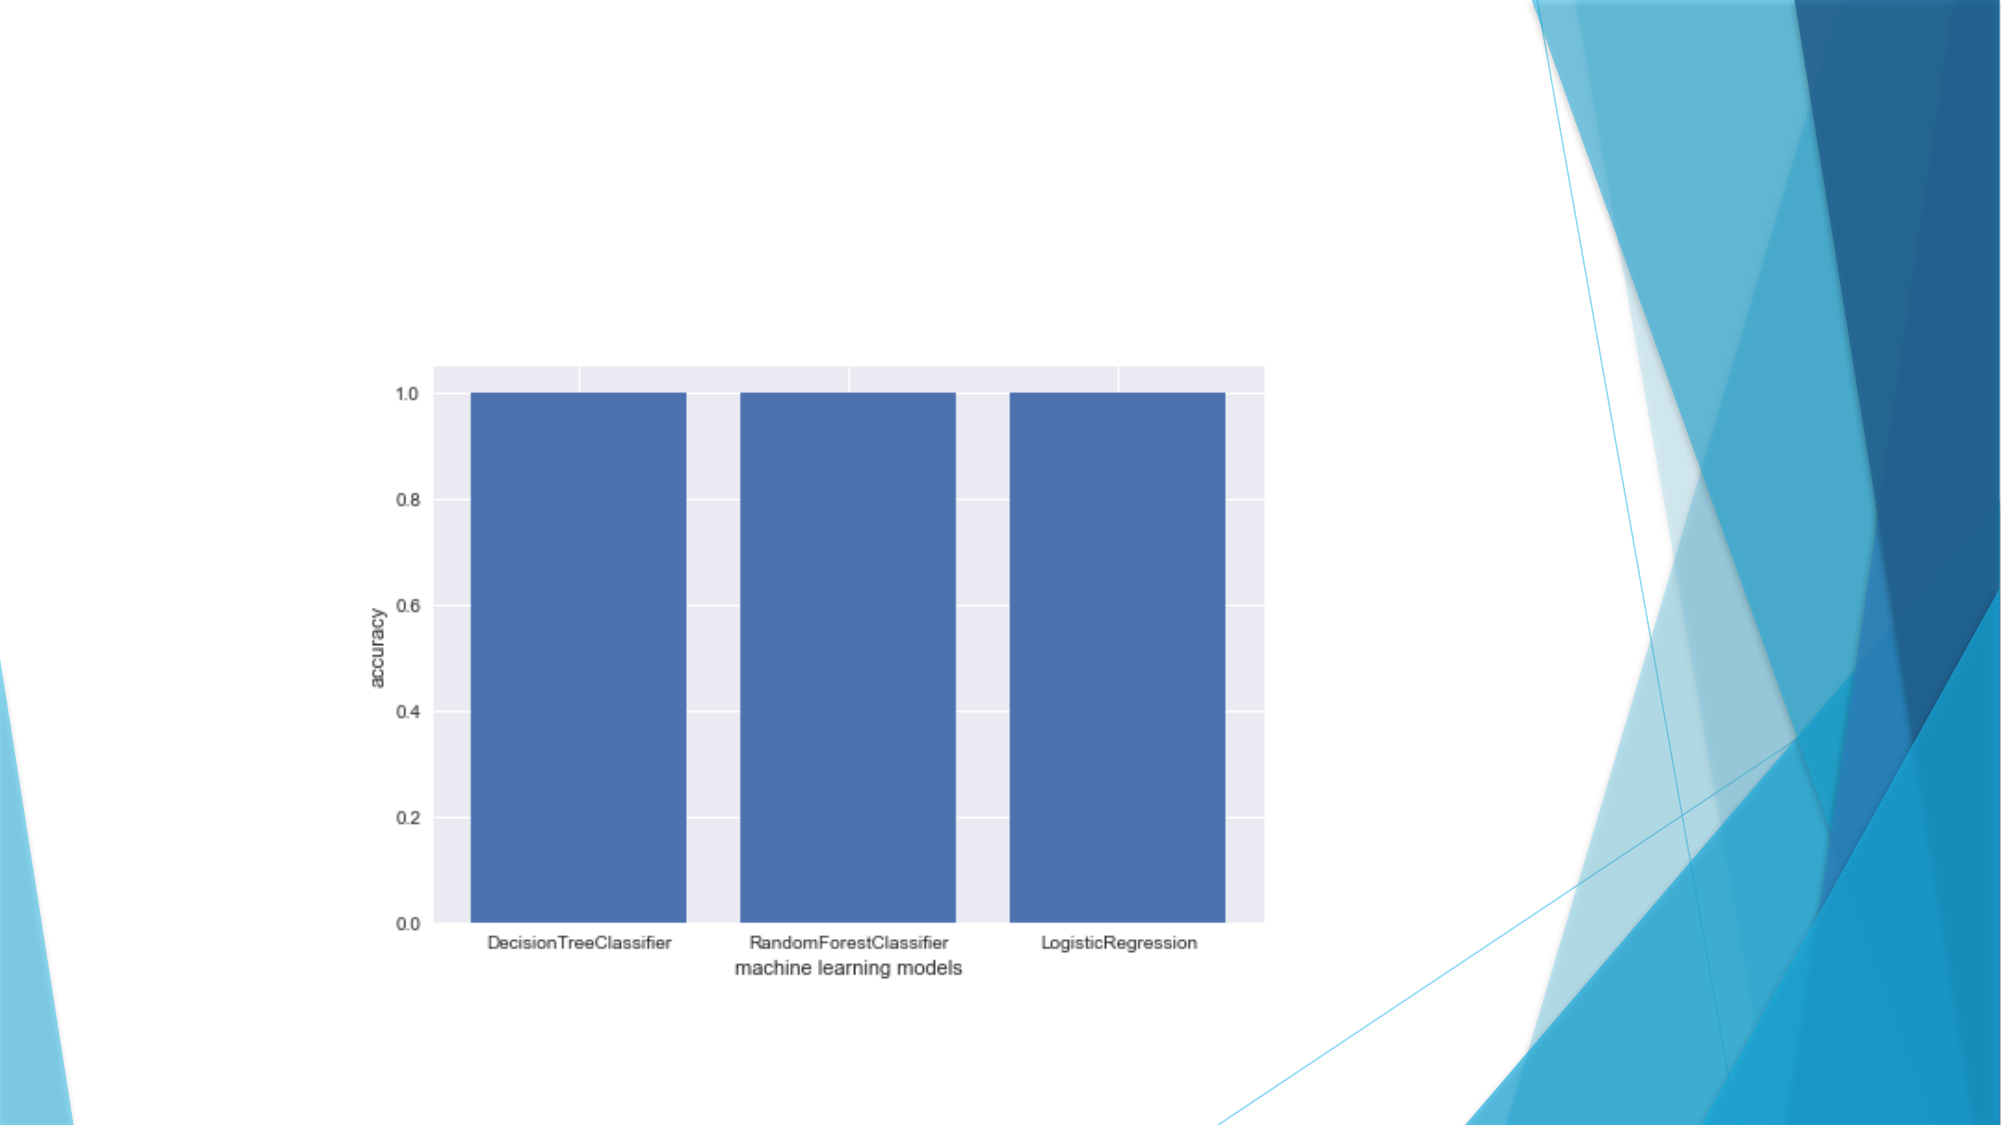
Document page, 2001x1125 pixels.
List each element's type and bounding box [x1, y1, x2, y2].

list [356, 353, 1277, 992]
